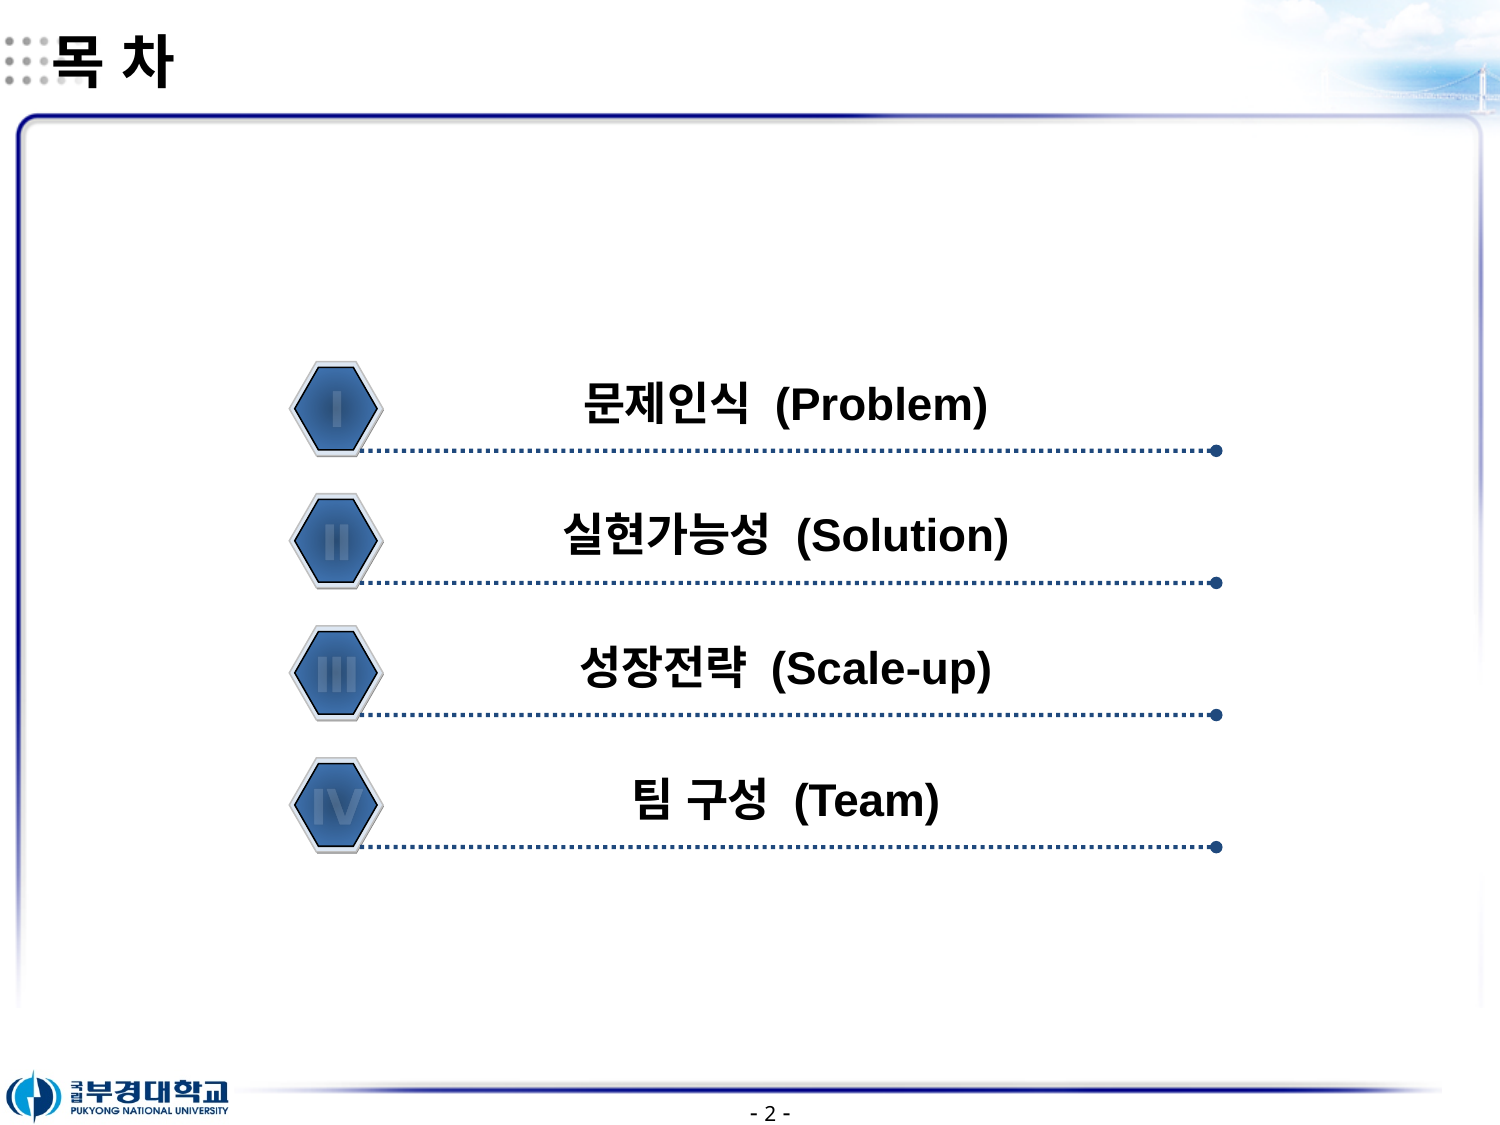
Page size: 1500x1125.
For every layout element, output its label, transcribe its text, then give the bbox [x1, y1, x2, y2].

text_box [288, 361, 1217, 854]
picture [0, 0, 1500, 1008]
picture [0, 1062, 1442, 1125]
text_box 목 차 [36, 17, 302, 103]
